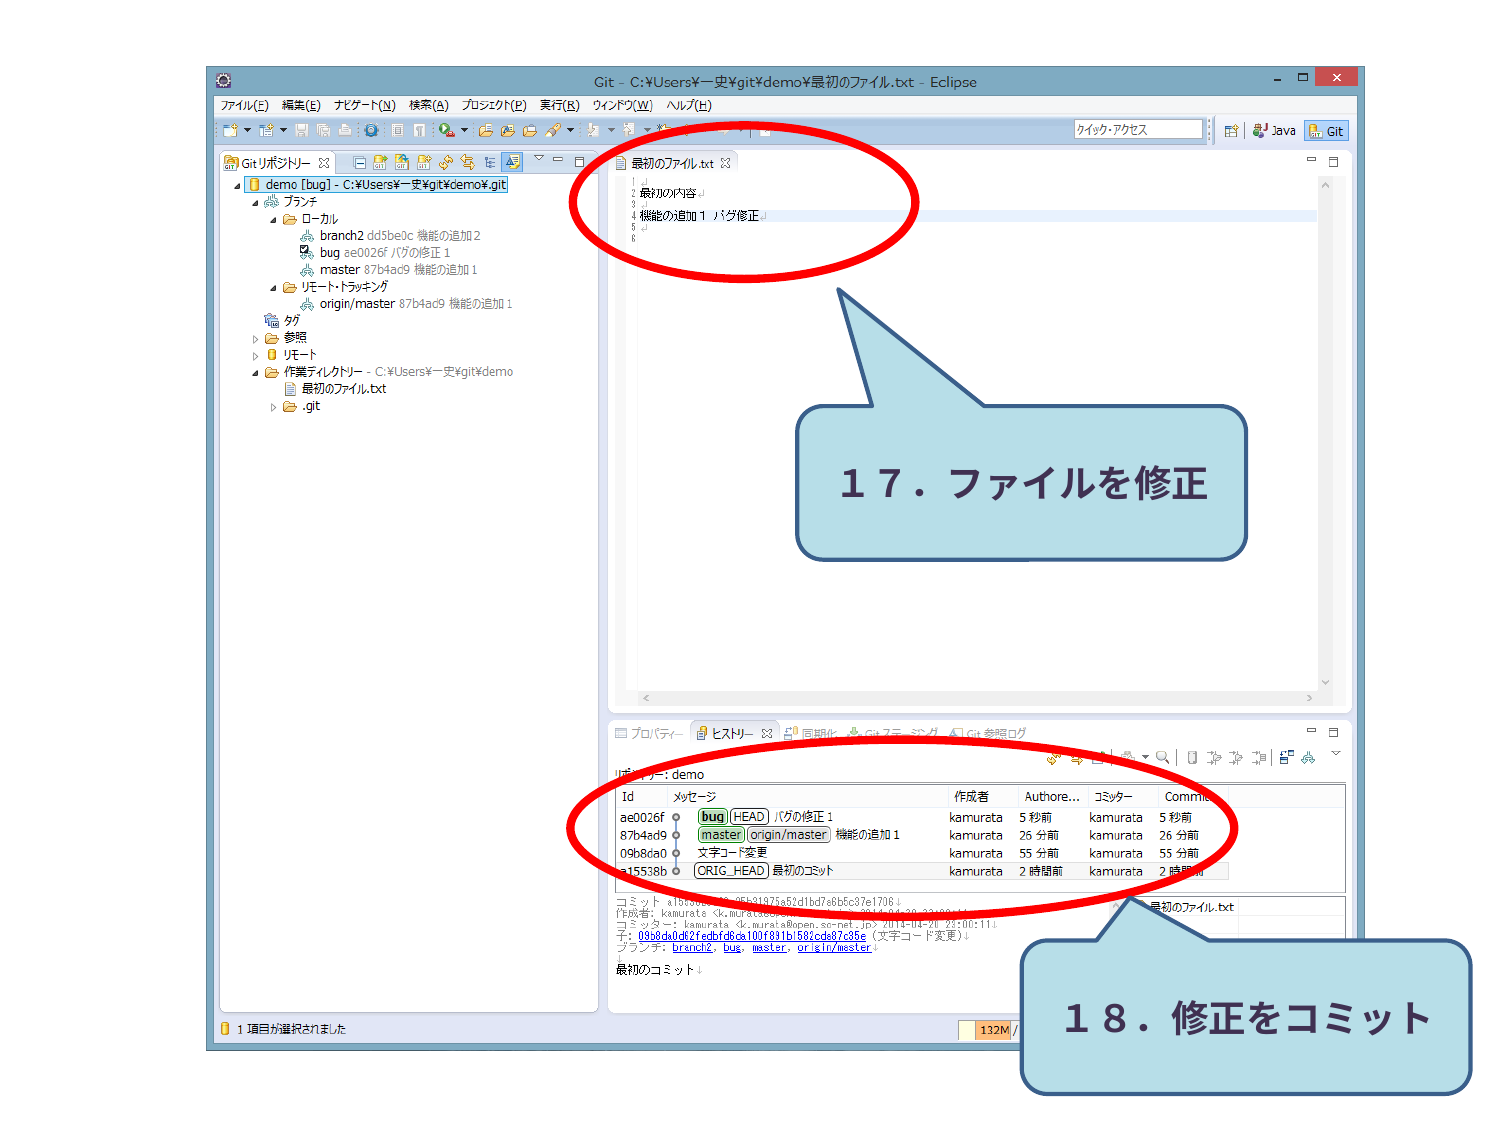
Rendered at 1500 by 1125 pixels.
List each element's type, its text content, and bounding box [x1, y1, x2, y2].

picture [206, 66, 1365, 1052]
text_box １８．修正をコミット [1019, 938, 1473, 1097]
